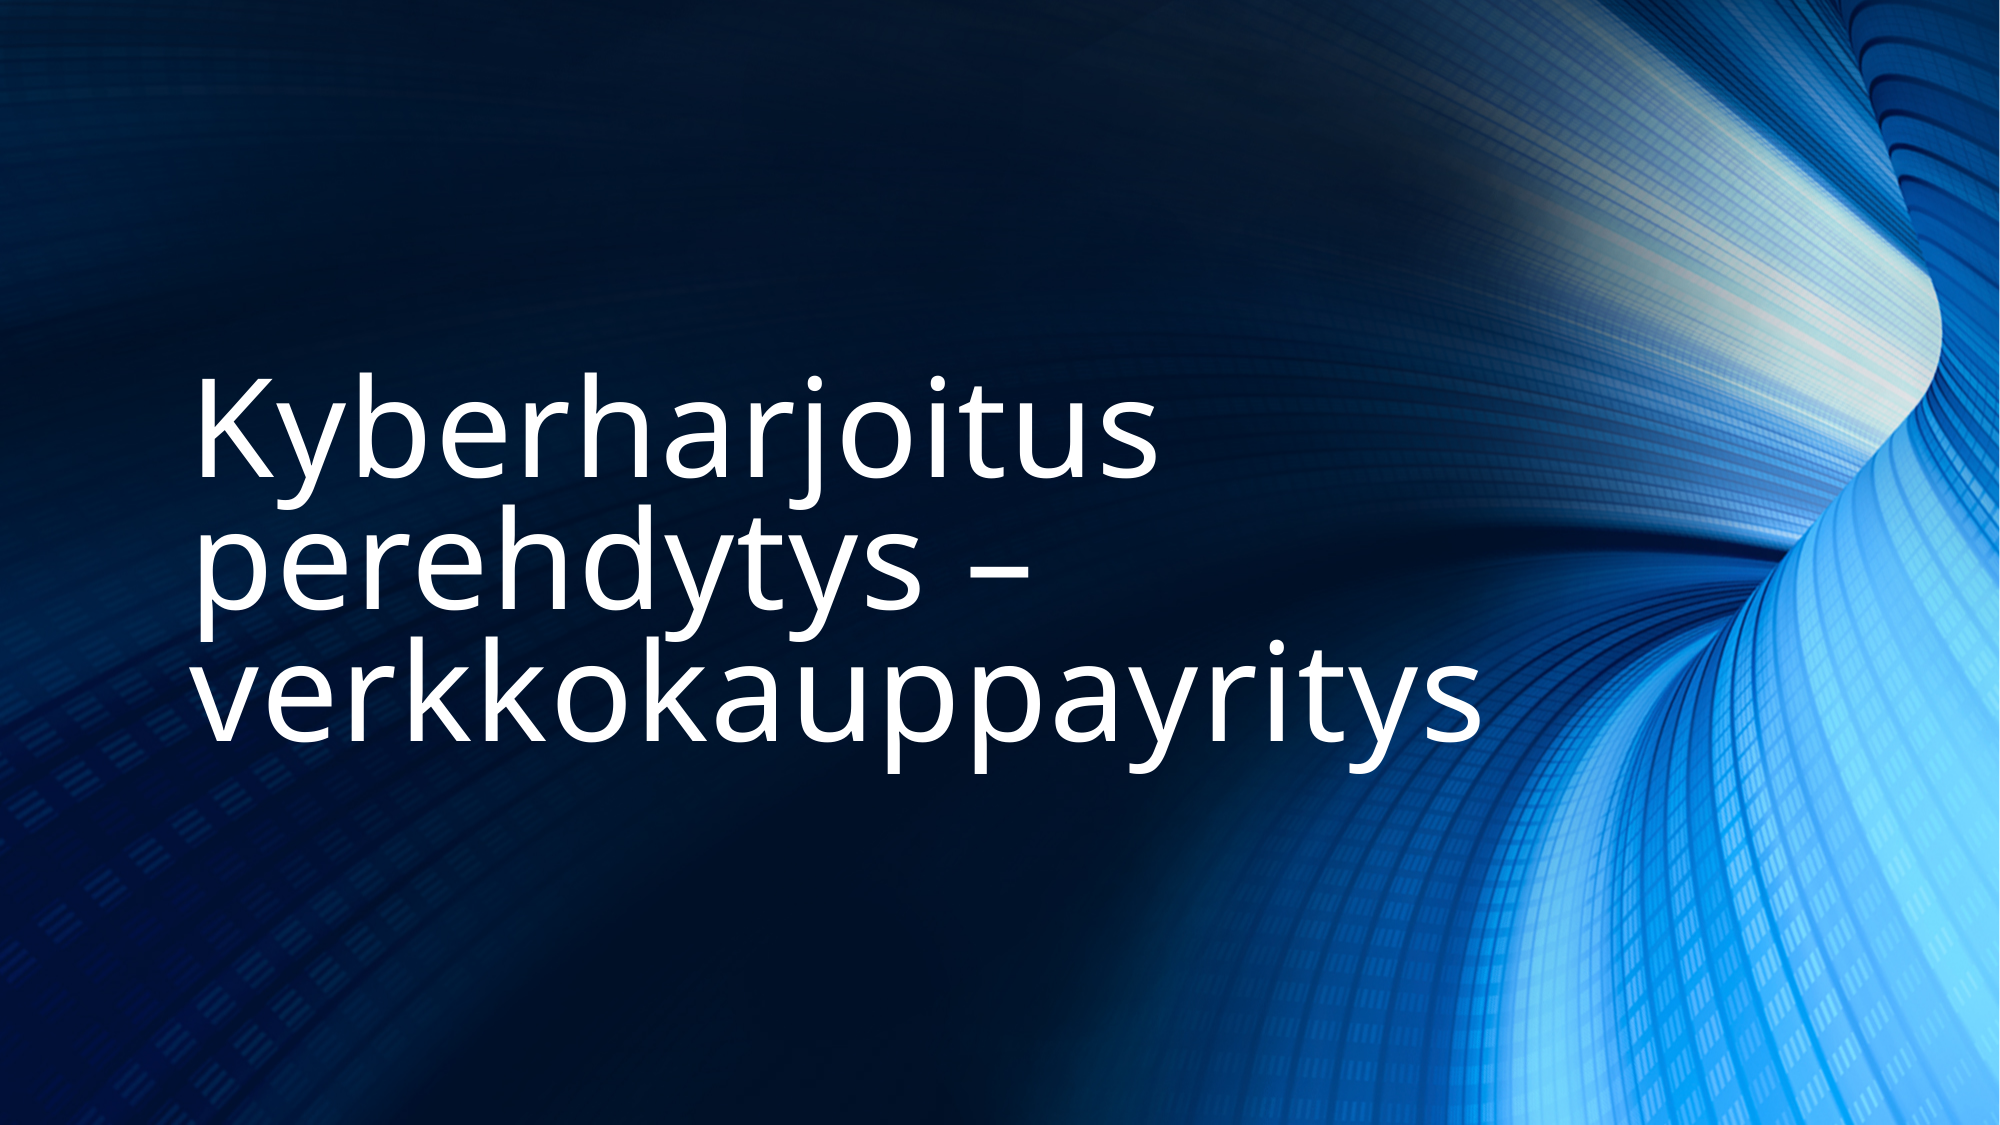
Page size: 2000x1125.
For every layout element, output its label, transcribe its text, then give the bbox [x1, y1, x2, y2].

picture [0, 0, 2000, 1125]
title Kyberharjoitus perehdytys – verkkokauppayritys [174, 299, 1525, 775]
